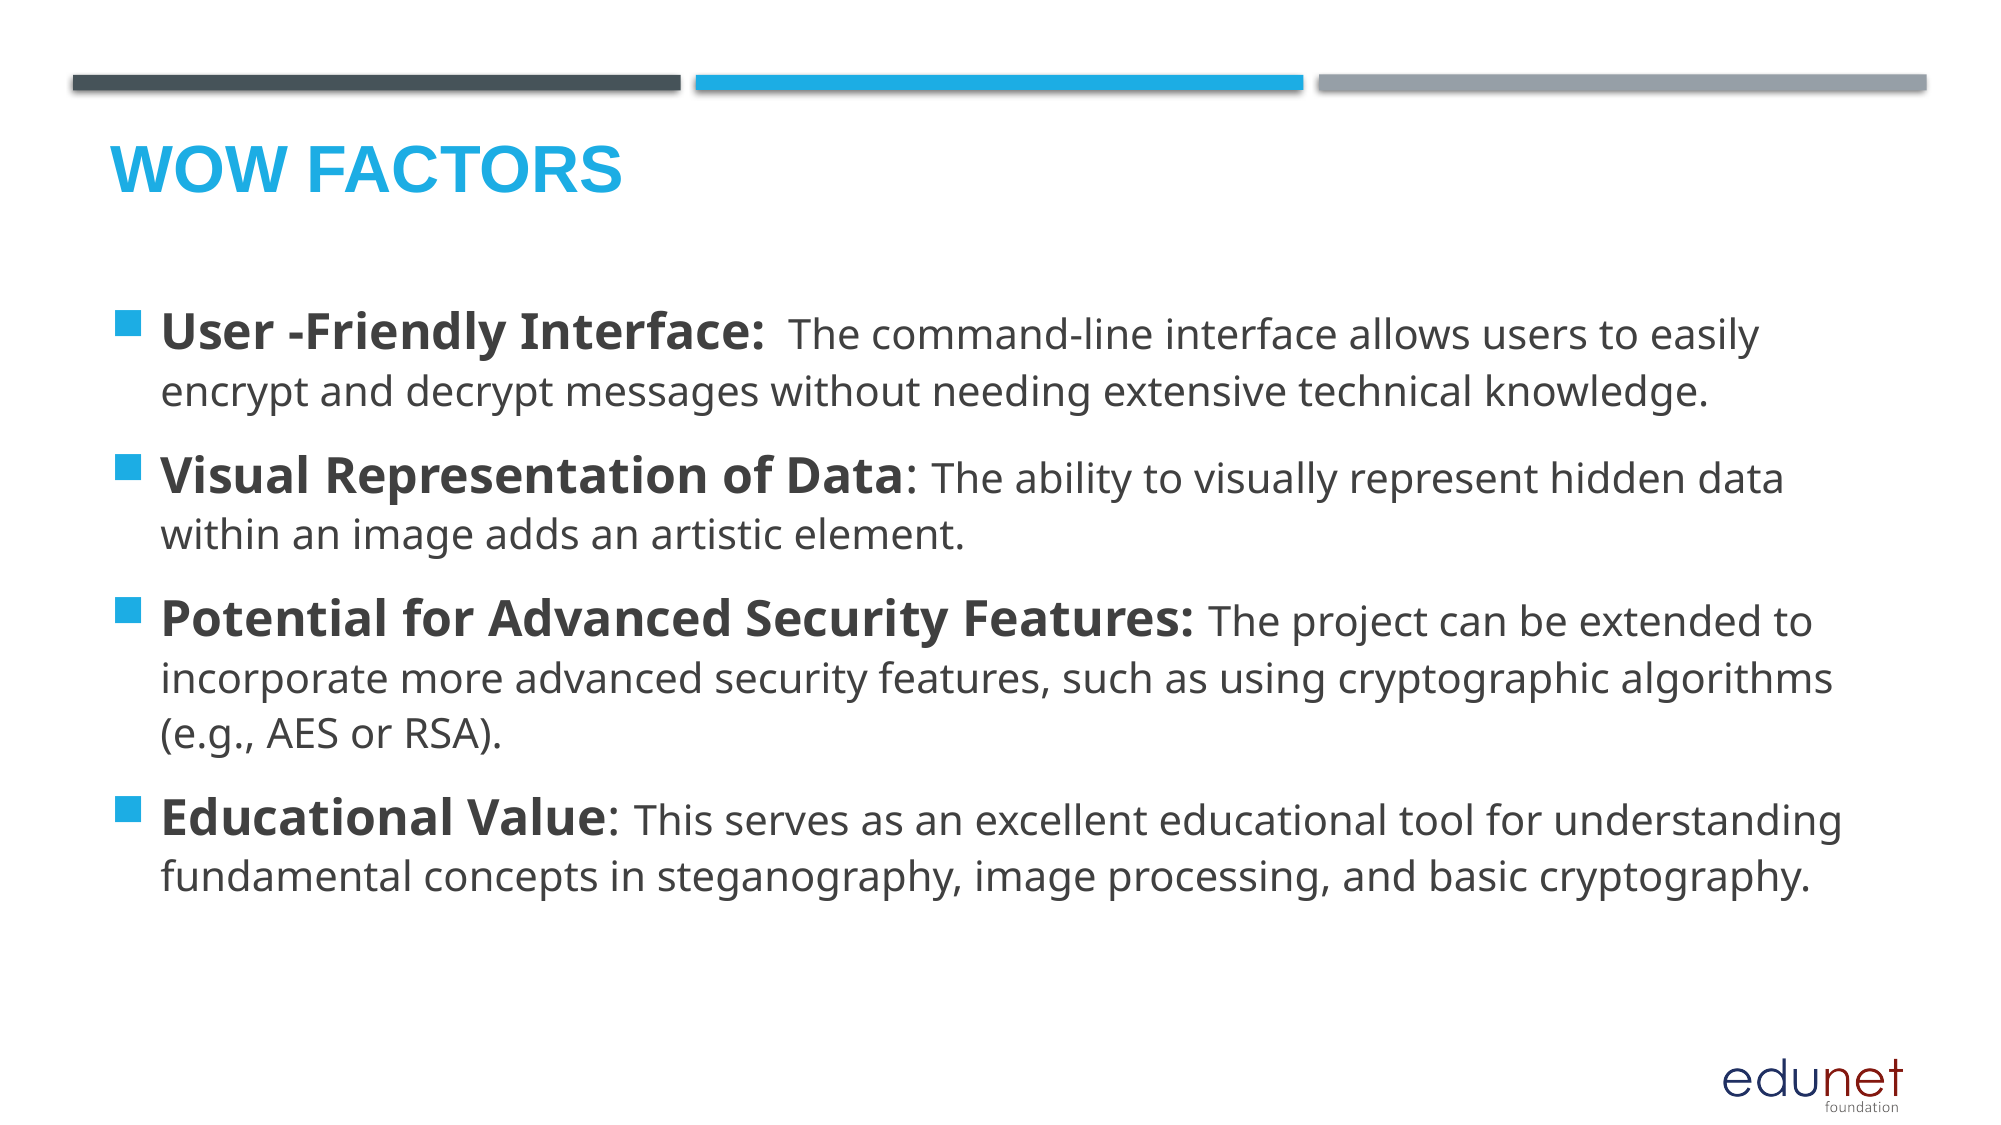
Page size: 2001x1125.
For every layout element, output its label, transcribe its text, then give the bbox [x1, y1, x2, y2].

picture [1719, 1056, 1905, 1116]
title Wow factors [95, 126, 1905, 213]
list User -Friendly Interface: The command-line interface allows users to easily encrypt and decrypt messages without needing extensive technical knowledge. Visual Representation of Data: The ability to visually represent hidden data within an image adds an artistic element. Potential for Advanced Security Features: The project can be extended to incorporate more advanced security features, such as using cryptographic algorithms (e.g., AES or RSA). Educational Value: This serves as an excellent educational tool for understanding fundamental concepts in steganography, image processing, and basic cryptography. [95, 213, 1905, 981]
